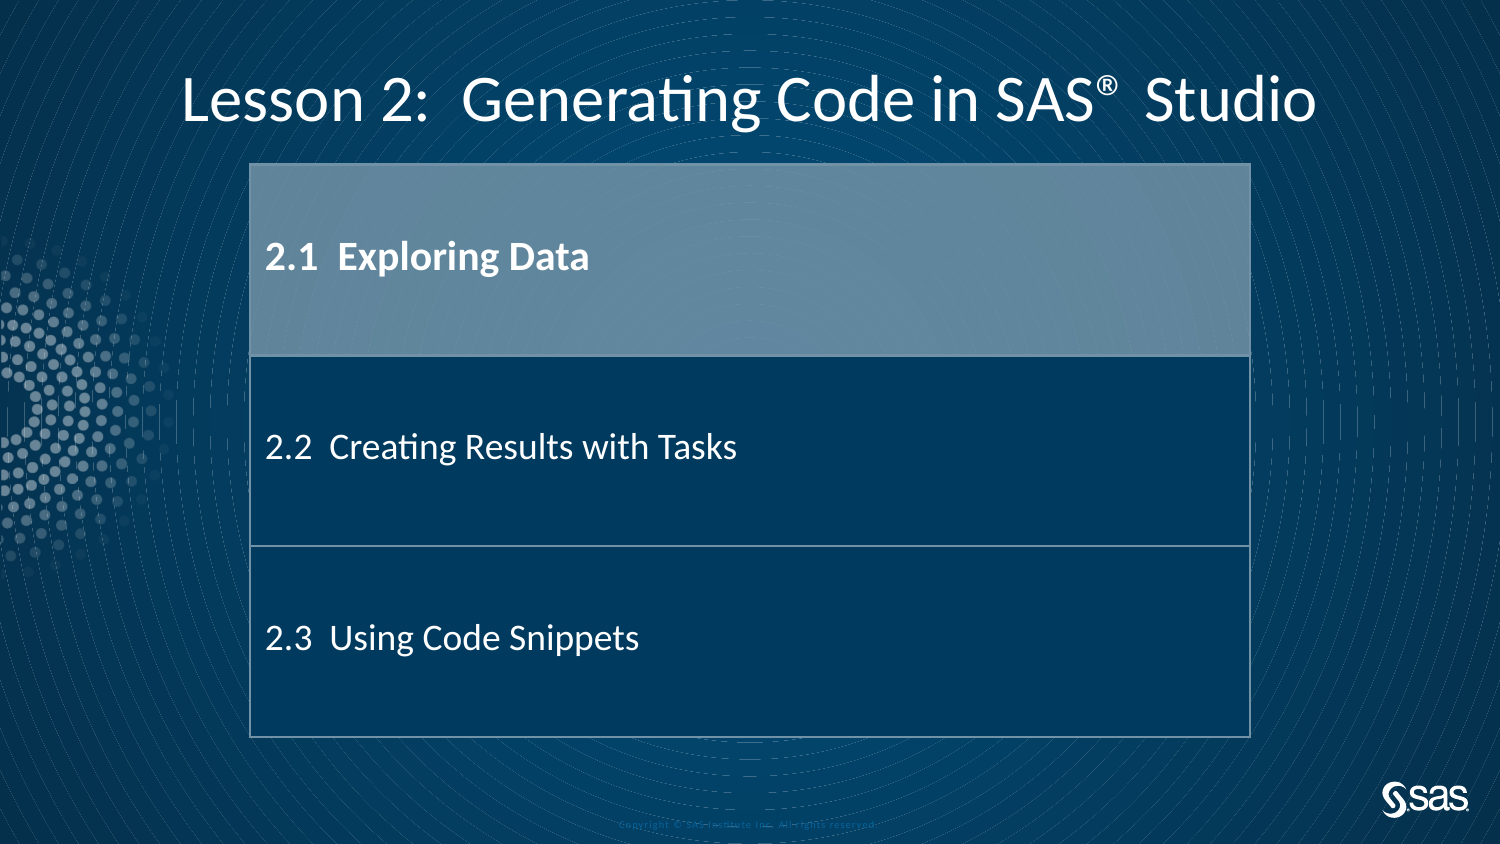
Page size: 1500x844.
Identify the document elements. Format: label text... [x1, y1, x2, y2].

picture [2, 235, 183, 581]
table_header 2.1 Exploring Data [251, 166, 1249, 354]
table_cell 2.2 Creating Results with Tasks [251, 357, 1249, 545]
title Lesson 2: Generating Code in SAS® Studio [0, 54, 1500, 135]
table_cell 2.3 Using Code Snippets [251, 547, 1249, 736]
